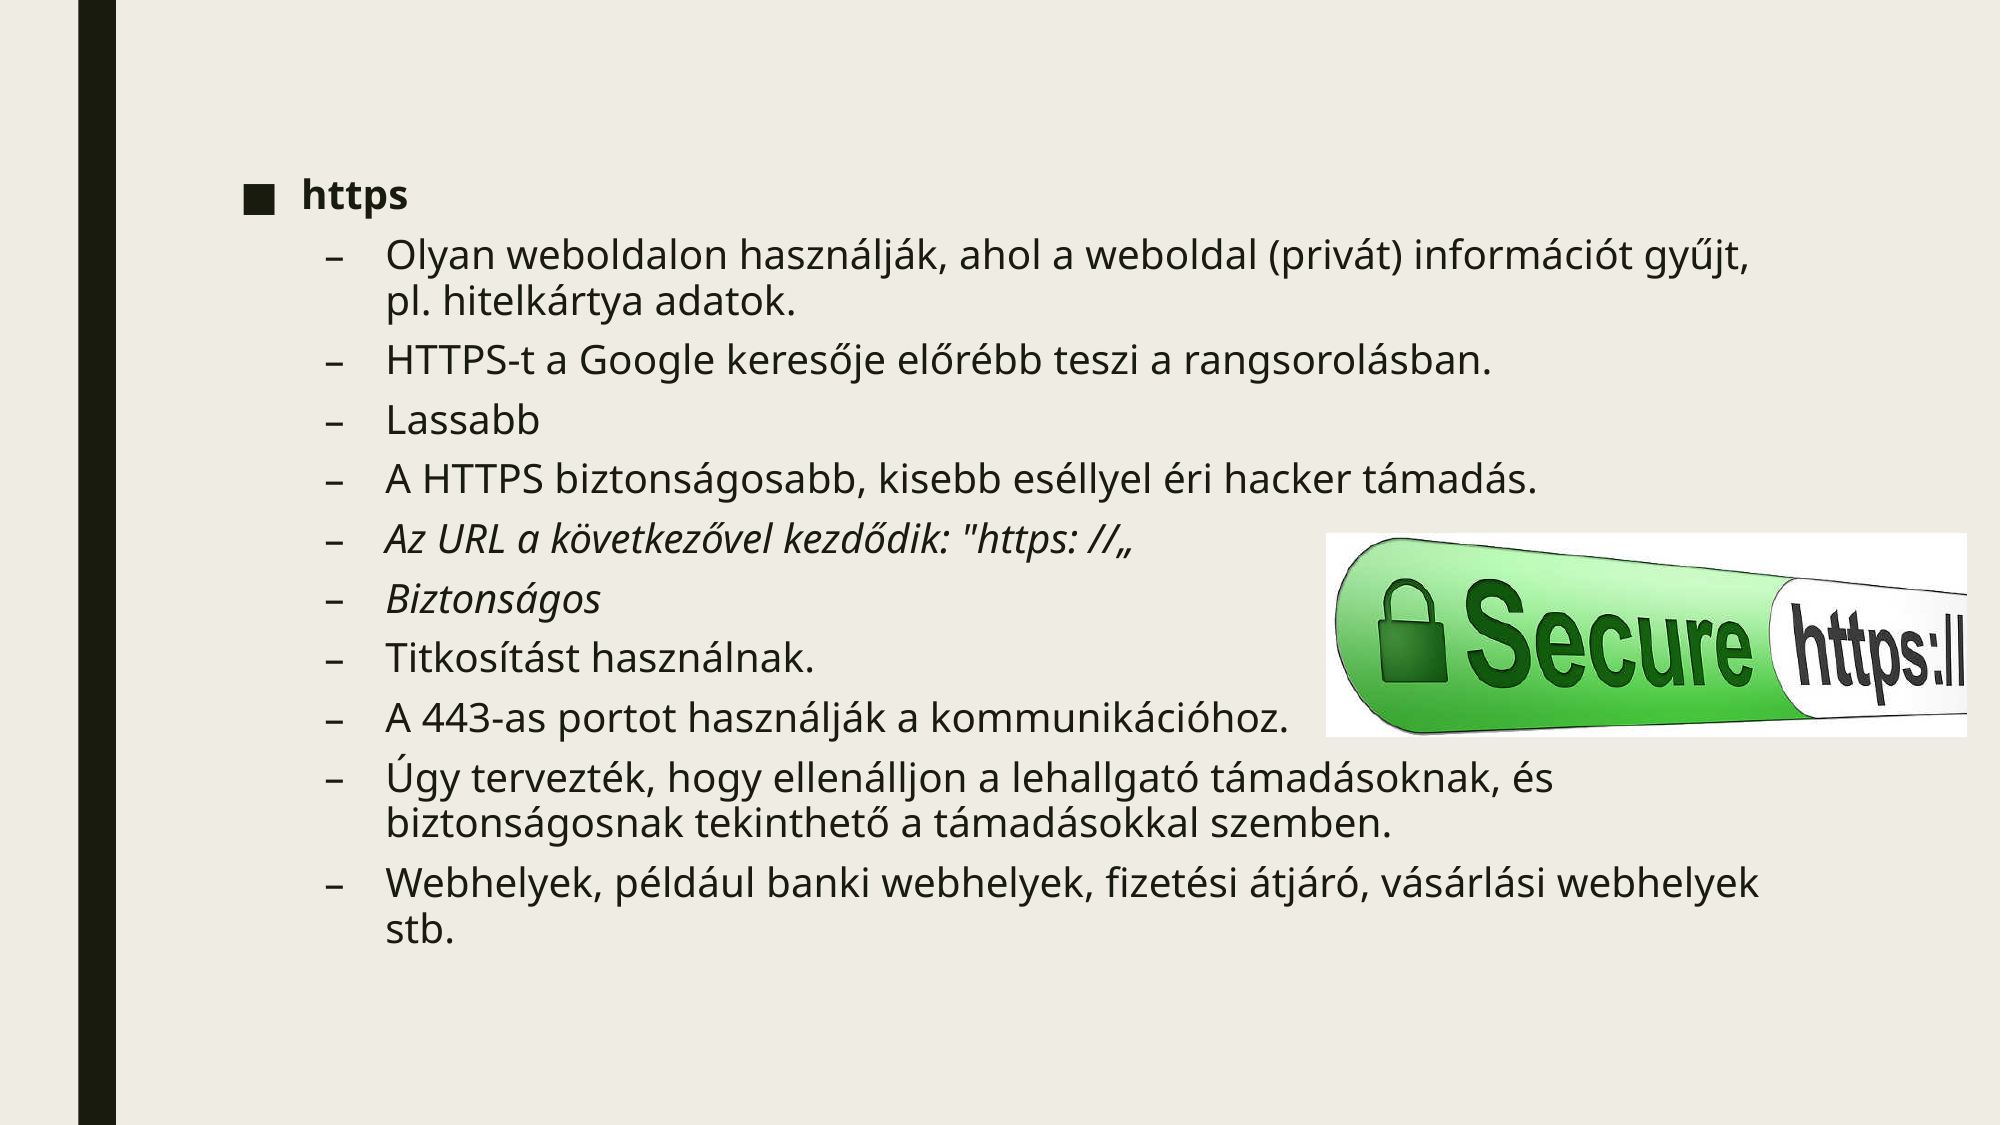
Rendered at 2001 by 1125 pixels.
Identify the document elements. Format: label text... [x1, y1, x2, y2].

picture [1325, 533, 1967, 737]
list https Olyan weboldalon használják, ahol a weboldal (privát) információt gyűjt, pl. hitelkártya adatok. HTTPS-t a Google keresője előrébb teszi a rangsorolásban. Lassabb A HTTPS biztonságosabb, kisebb eséllyel éri hacker támadás. Az URL a következővel kezdődik: "https: //„ Biztonságos Titkosítást használnak. A 443-as portot használják a kommunikációhoz. Úgy tervezték, hogy ellenálljon a lehallgató támadásoknak, és biztonságosnak tekinthető a támadásokkal szemben. Webhelyek, például banki webhelyek, fizetési átjáró, vásárlási webhelyek stb. [225, 165, 1800, 963]
